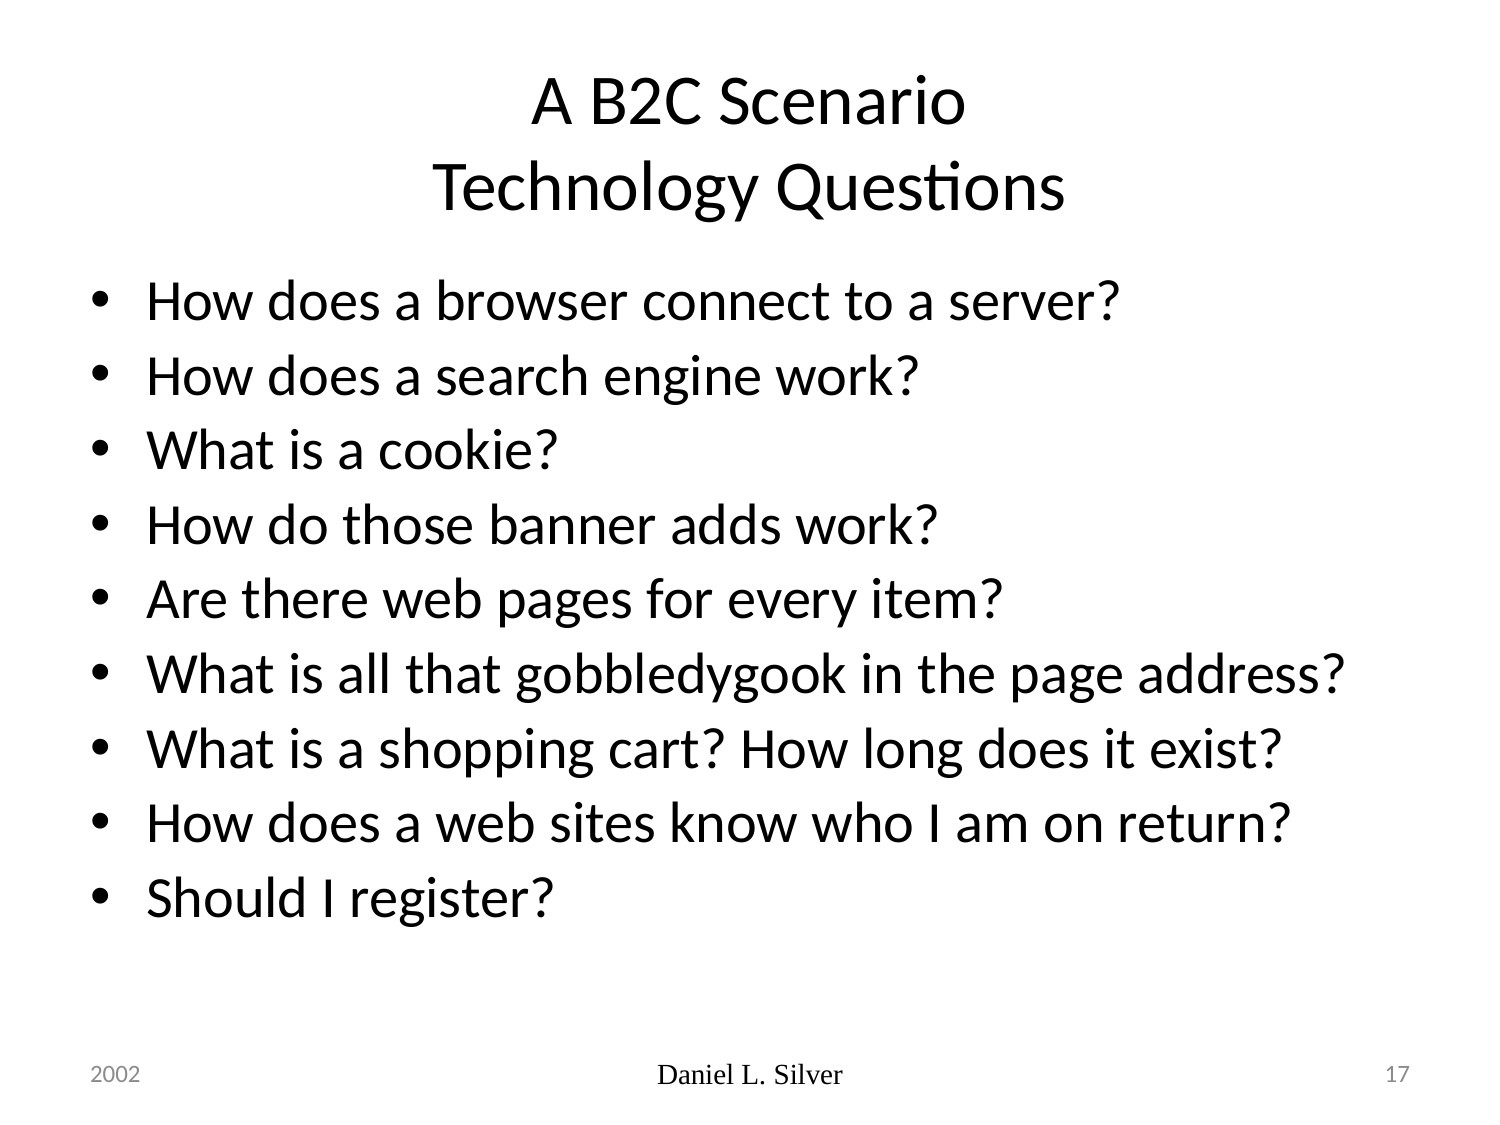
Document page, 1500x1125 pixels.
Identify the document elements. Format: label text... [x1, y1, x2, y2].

list How does a browser connect to a server? How does a search engine work? What is a cookie? How do those banner adds work? Are there web pages for every item? What is all that gobbledygook in the page address? What is a shopping cart? How long does it exist? How does a web sites know who I am on return? Should I register? [75, 262, 1425, 1005]
slide_number 2002 [75, 1042, 425, 1103]
slide_number 17 [1074, 1042, 1425, 1103]
footer Daniel L. Silver [512, 1042, 988, 1103]
title A B2C Scenario Technology Questions [75, 45, 1425, 233]
